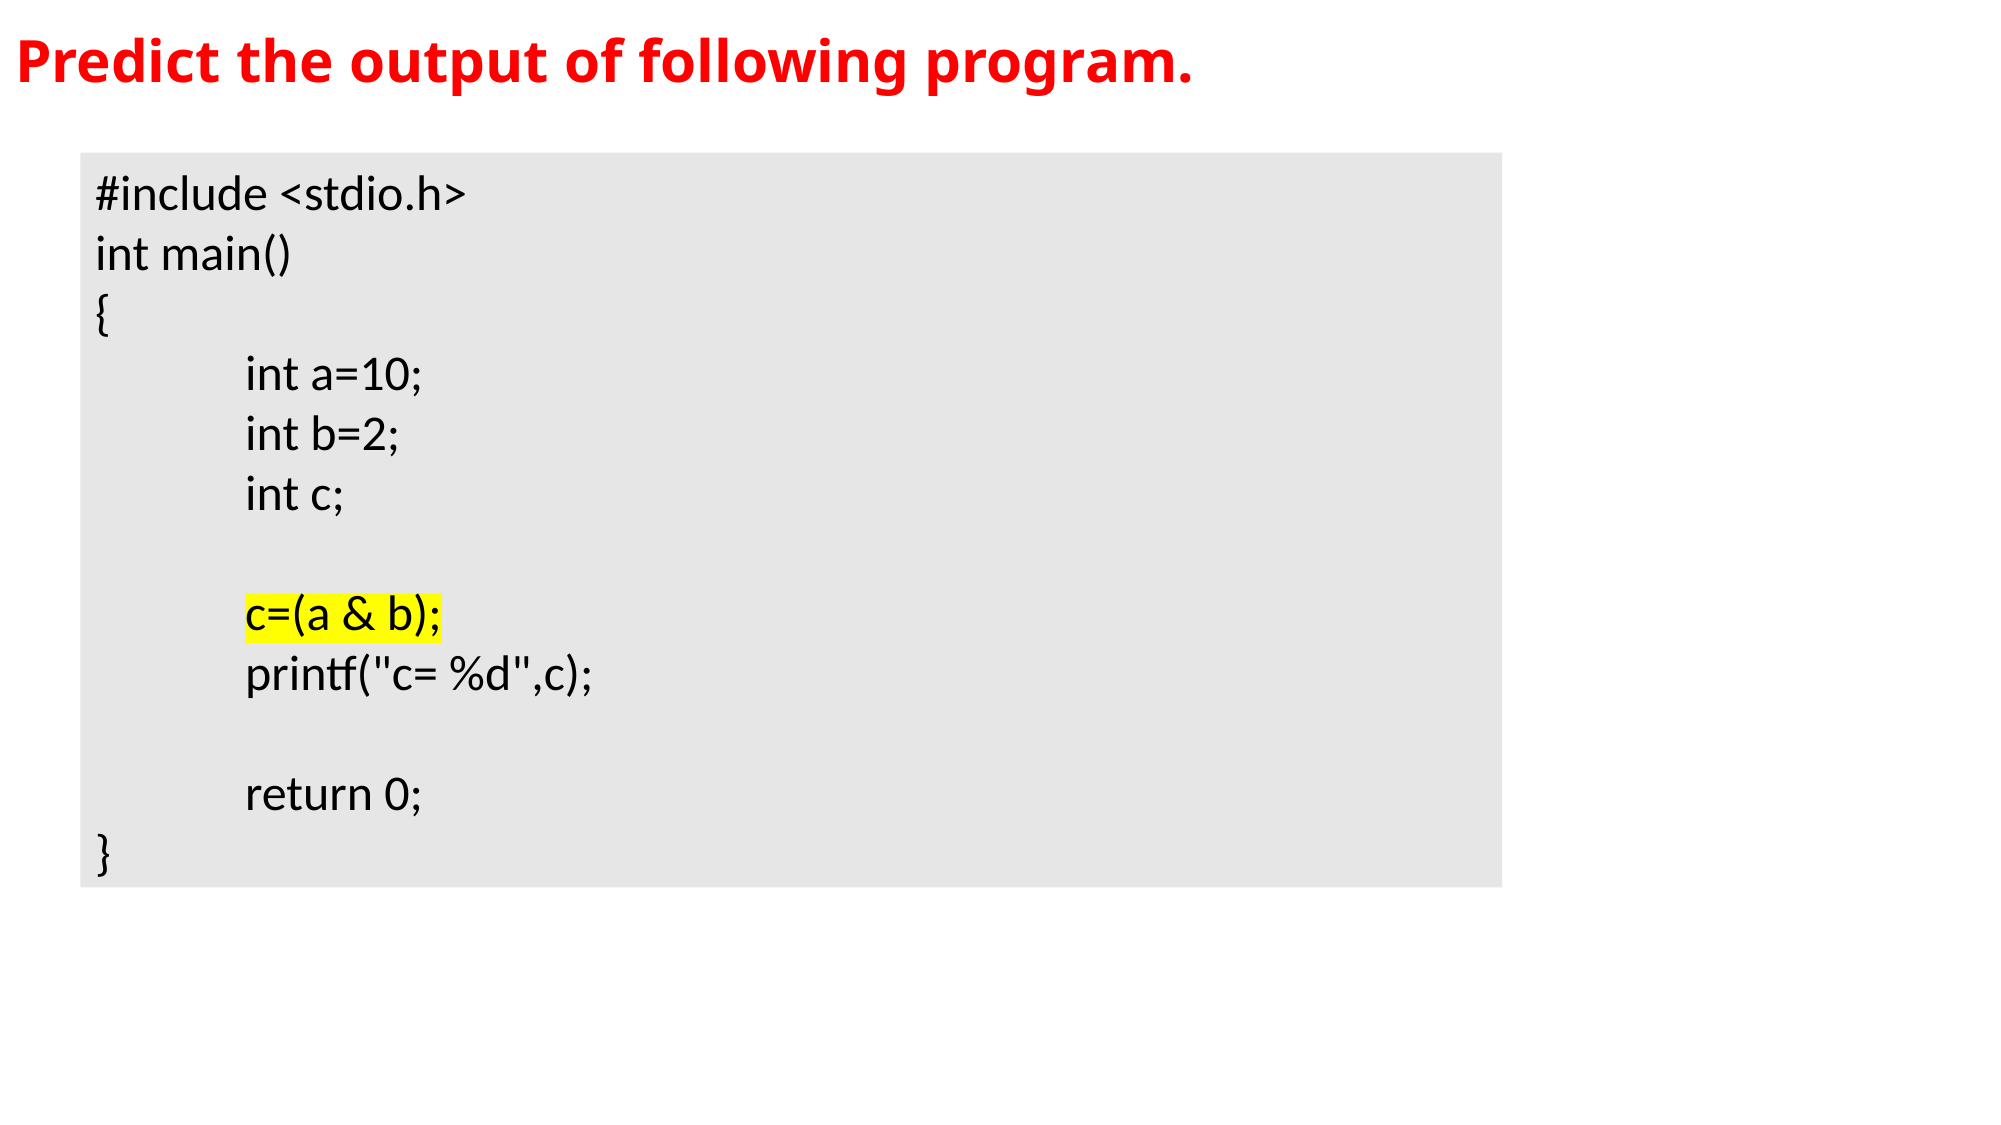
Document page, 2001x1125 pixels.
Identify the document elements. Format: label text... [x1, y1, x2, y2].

text_box #include <stdio.h> int main() { int a=10; int b=2; int c; c=(a & b); printf("c= %d",c); return 0; } [80, 152, 1503, 888]
title Predict the output of following program. [0, 0, 1931, 128]
